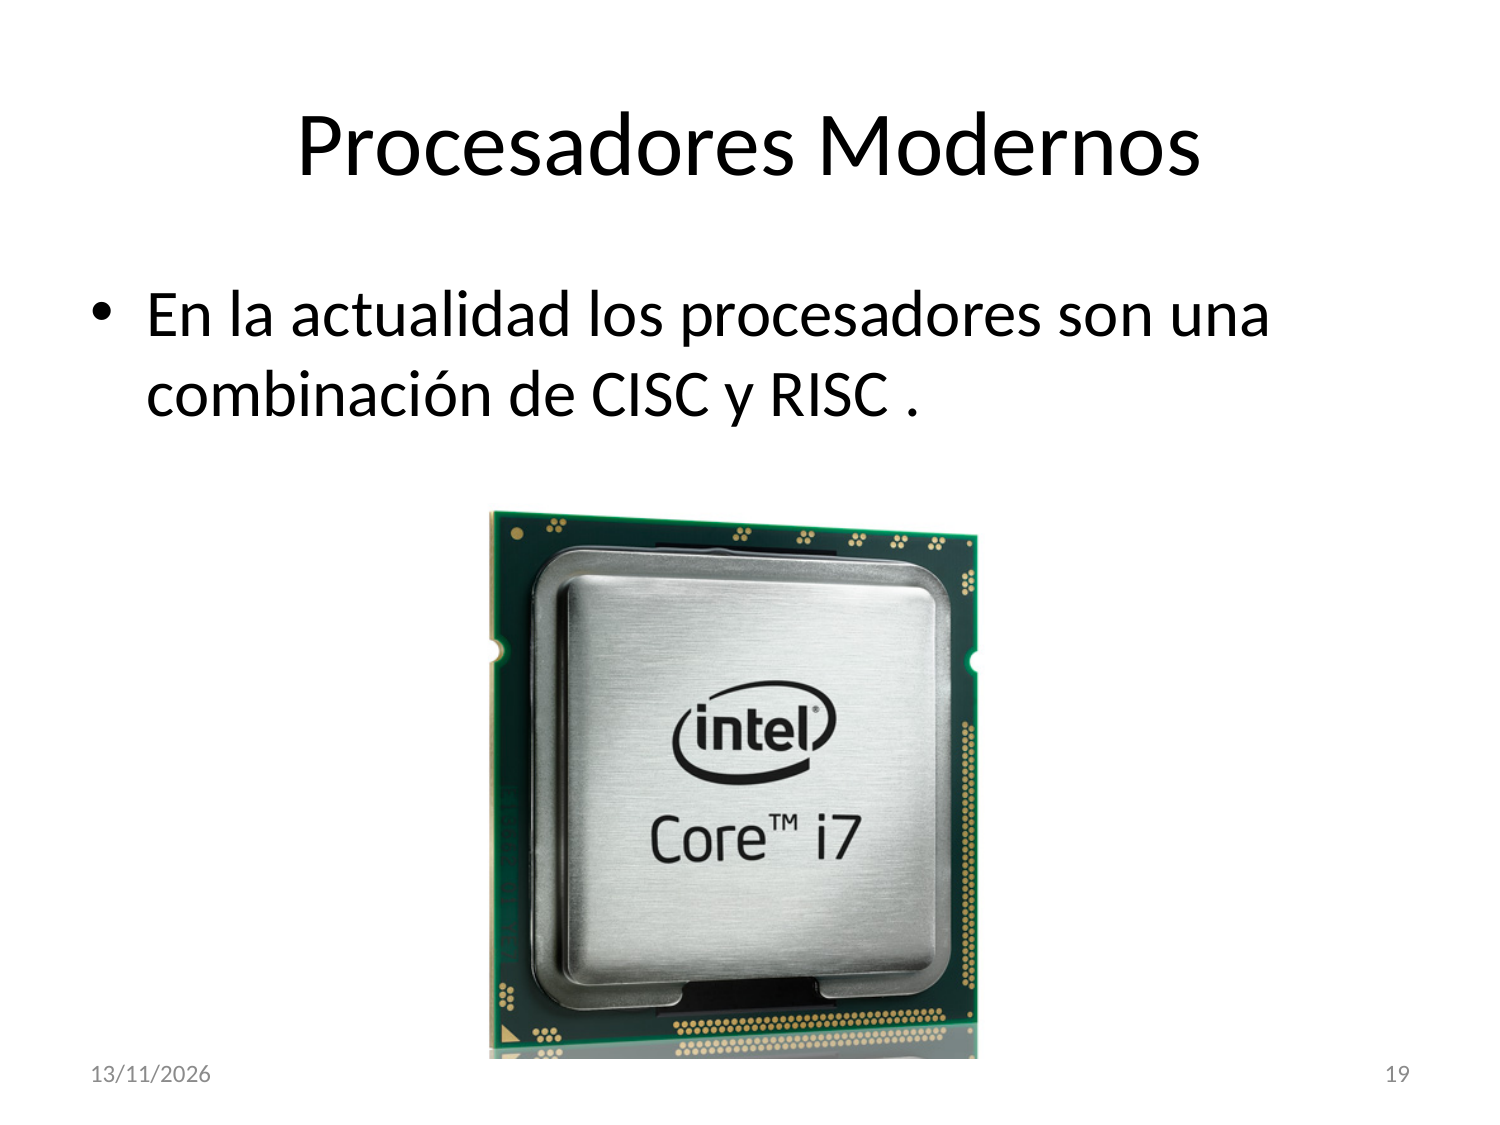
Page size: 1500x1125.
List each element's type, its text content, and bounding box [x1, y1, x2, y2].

title Procesadores Modernos [75, 45, 1425, 233]
list En la actualidad los procesadores son una combinación de CISC y RISC . [75, 262, 1425, 1005]
slide_number 19 [1074, 1042, 1425, 1103]
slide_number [75, 1042, 425, 1103]
picture [477, 503, 985, 1059]
